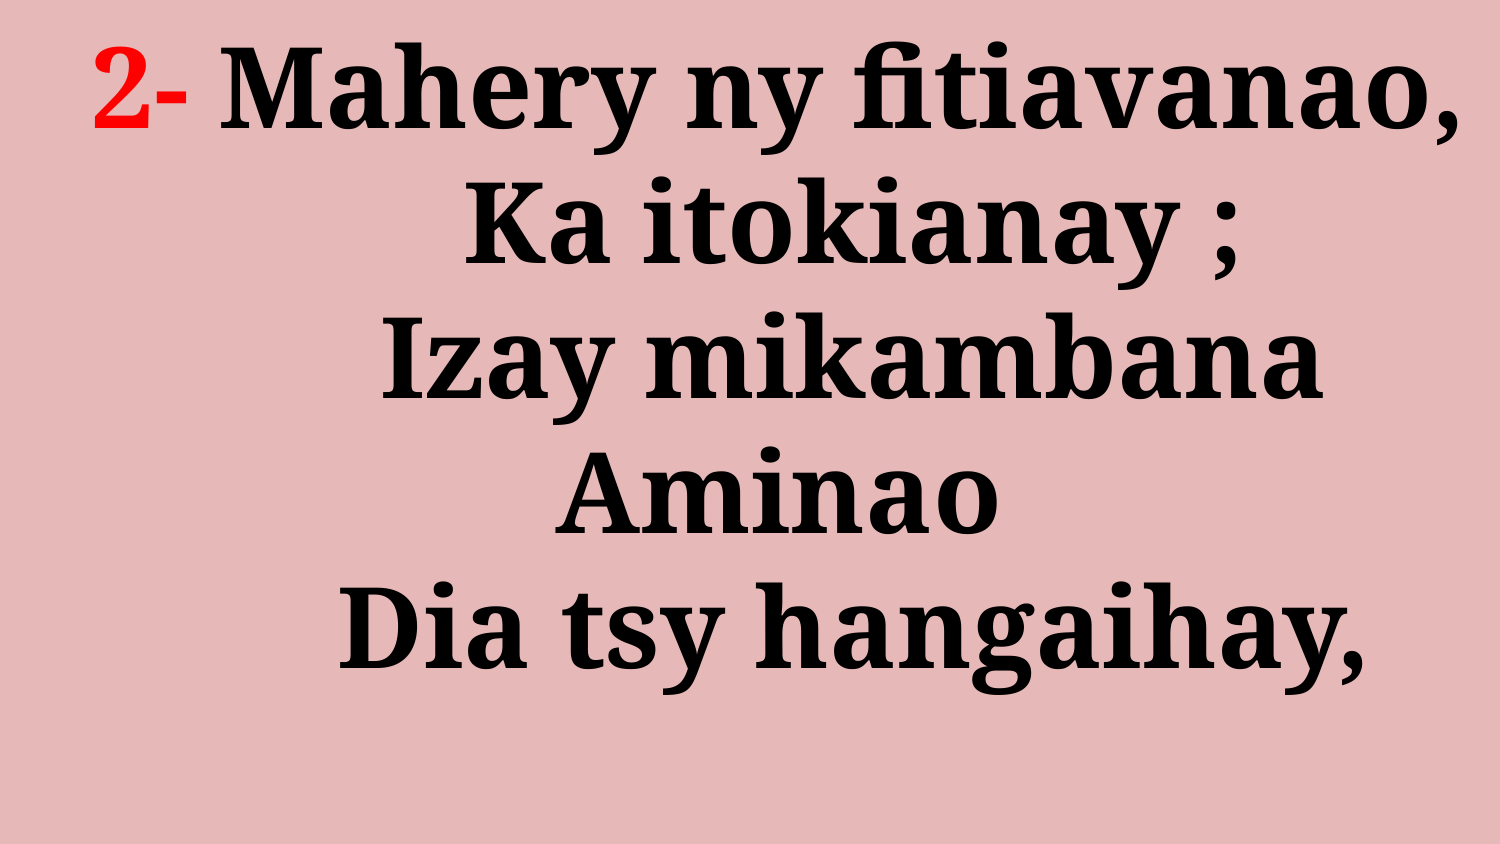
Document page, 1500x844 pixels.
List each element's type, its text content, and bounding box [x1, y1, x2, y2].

title 2- Mahery ny fitiavanao, Ka itokianay ; Izay mikambana Aminao Dia tsy hangaihay, [58, 8, 1500, 809]
